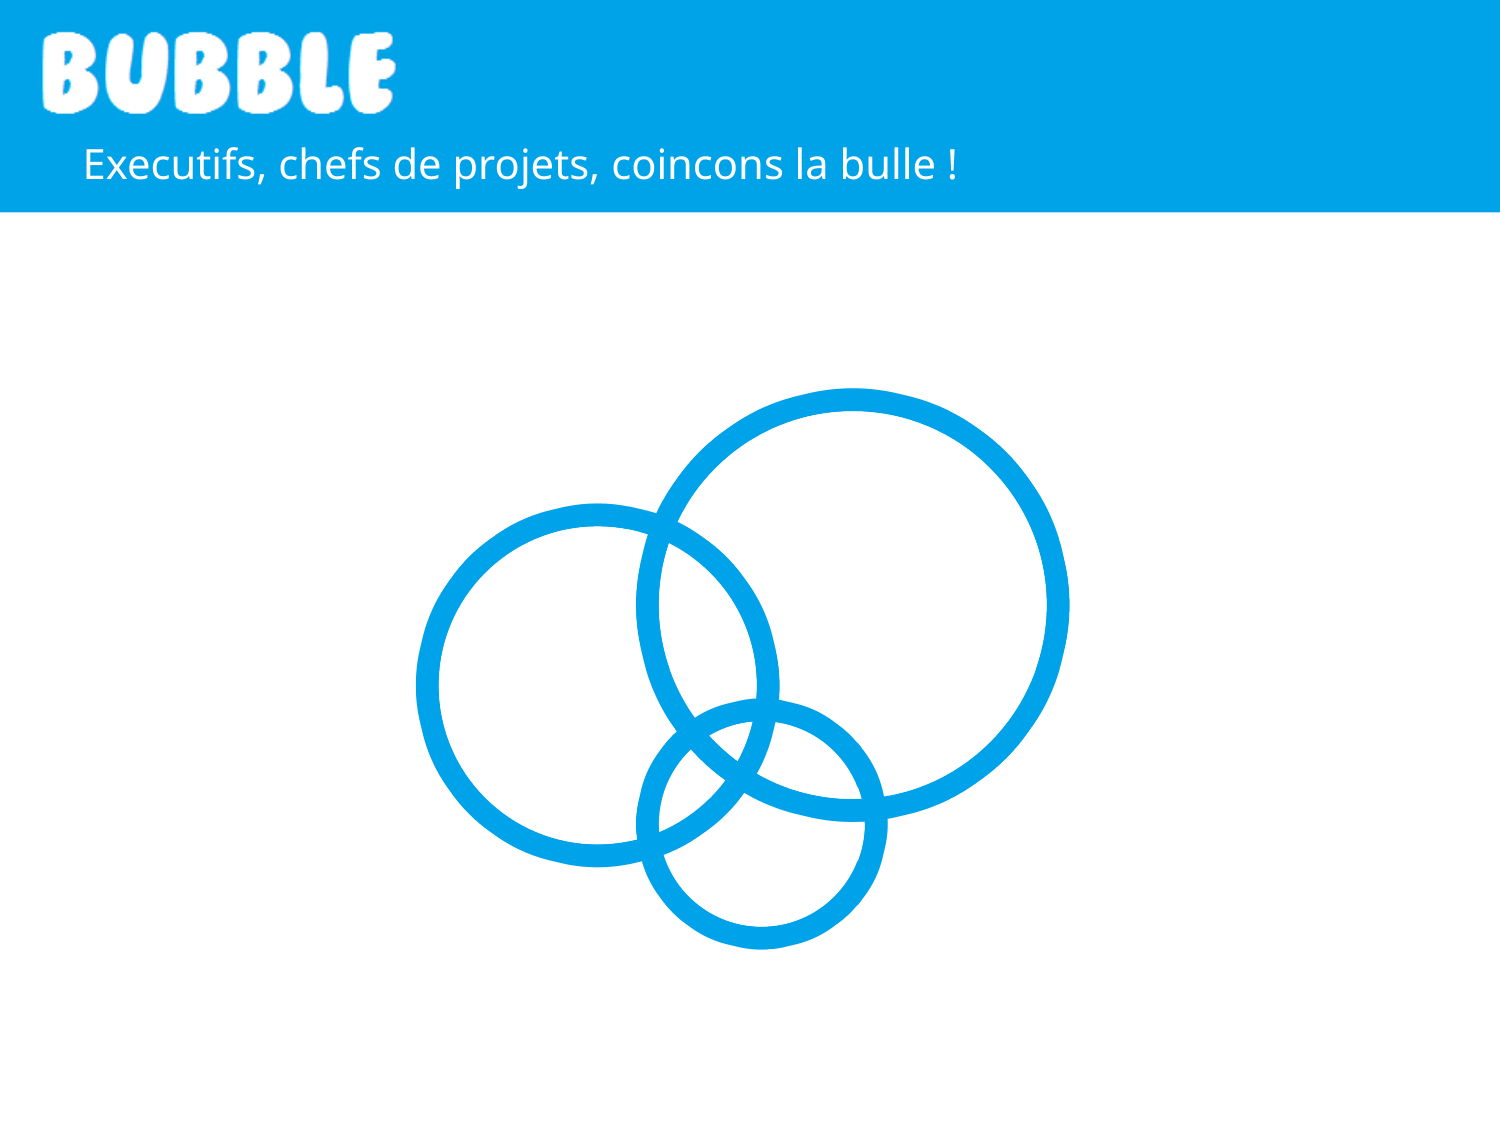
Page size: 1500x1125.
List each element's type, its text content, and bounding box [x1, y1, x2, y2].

picture [300, 32, 344, 113]
picture [175, 32, 230, 113]
picture [349, 32, 395, 113]
picture [106, 32, 169, 113]
picture [238, 32, 293, 113]
picture [399, 362, 1086, 975]
picture [43, 32, 99, 113]
text_box Executifs, chefs de projets, coincons la bulle ! [0, 0, 1500, 214]
